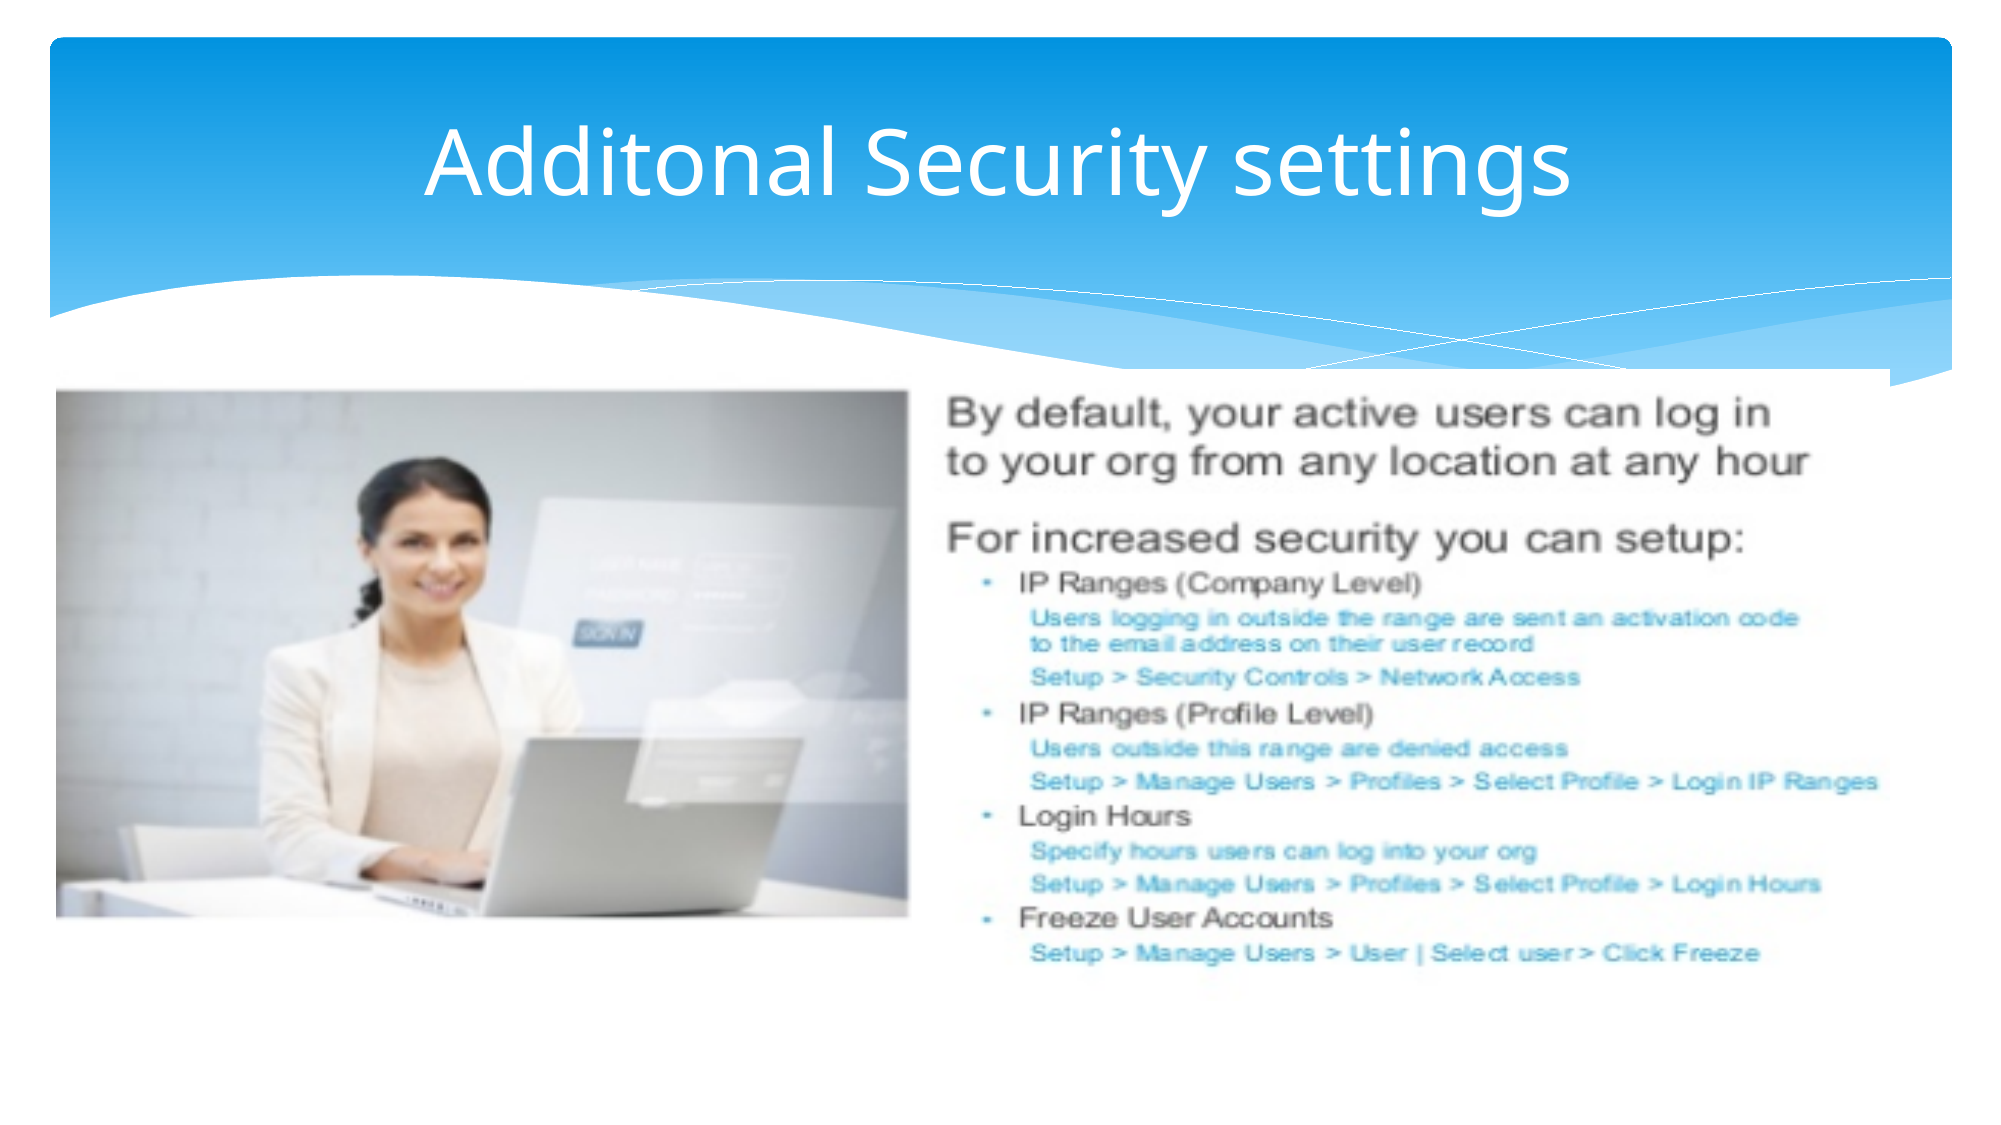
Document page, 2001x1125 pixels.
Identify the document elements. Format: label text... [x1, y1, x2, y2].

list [56, 368, 1890, 1001]
title Additonal Security settings [99, 55, 1900, 261]
